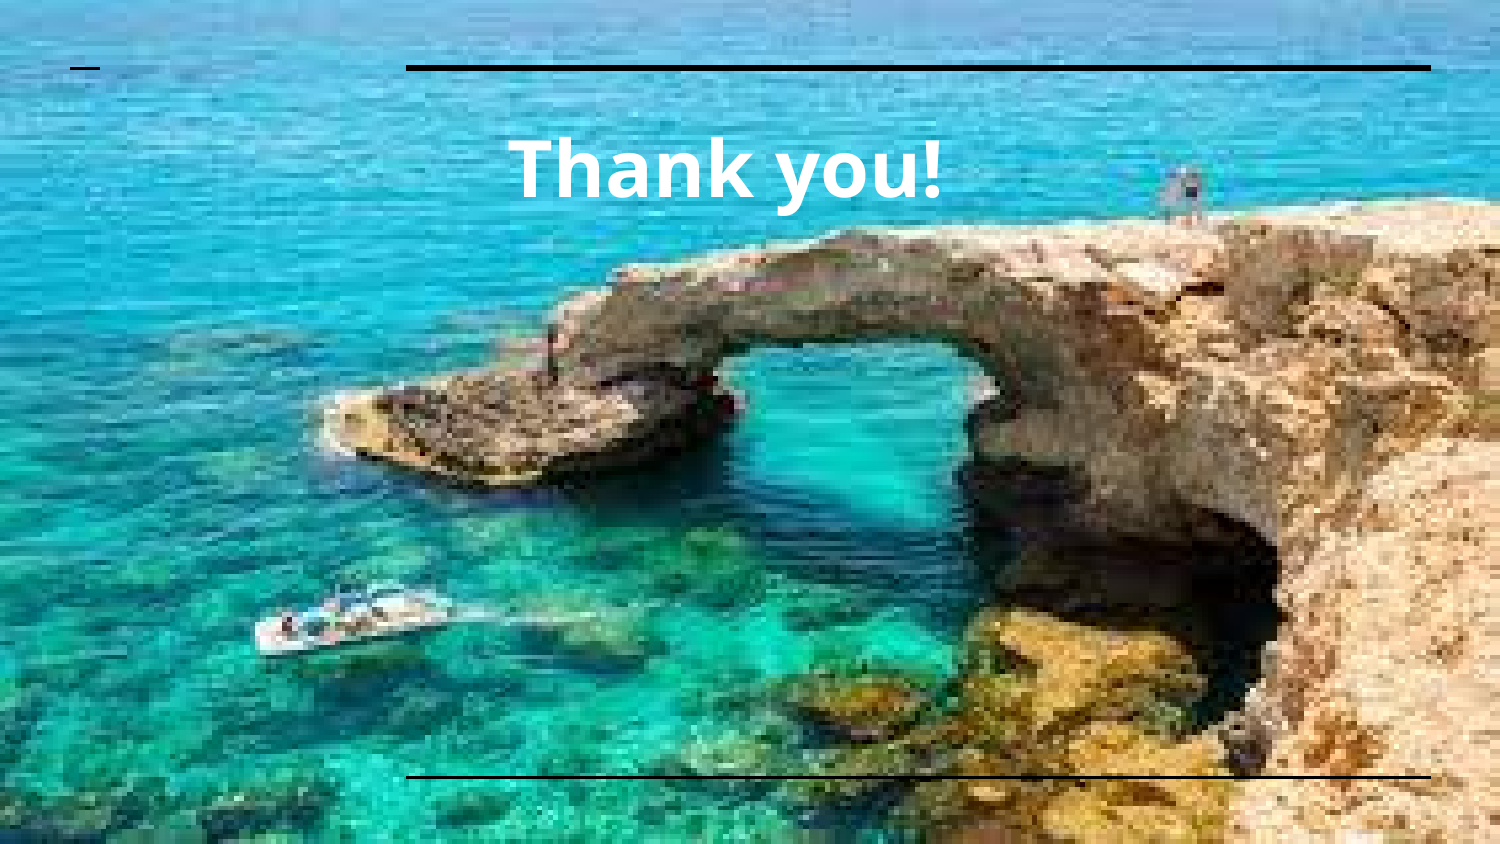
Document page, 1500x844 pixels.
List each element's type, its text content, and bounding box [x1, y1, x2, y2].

title Thank you! [207, 102, 1245, 208]
picture [0, 0, 1500, 844]
